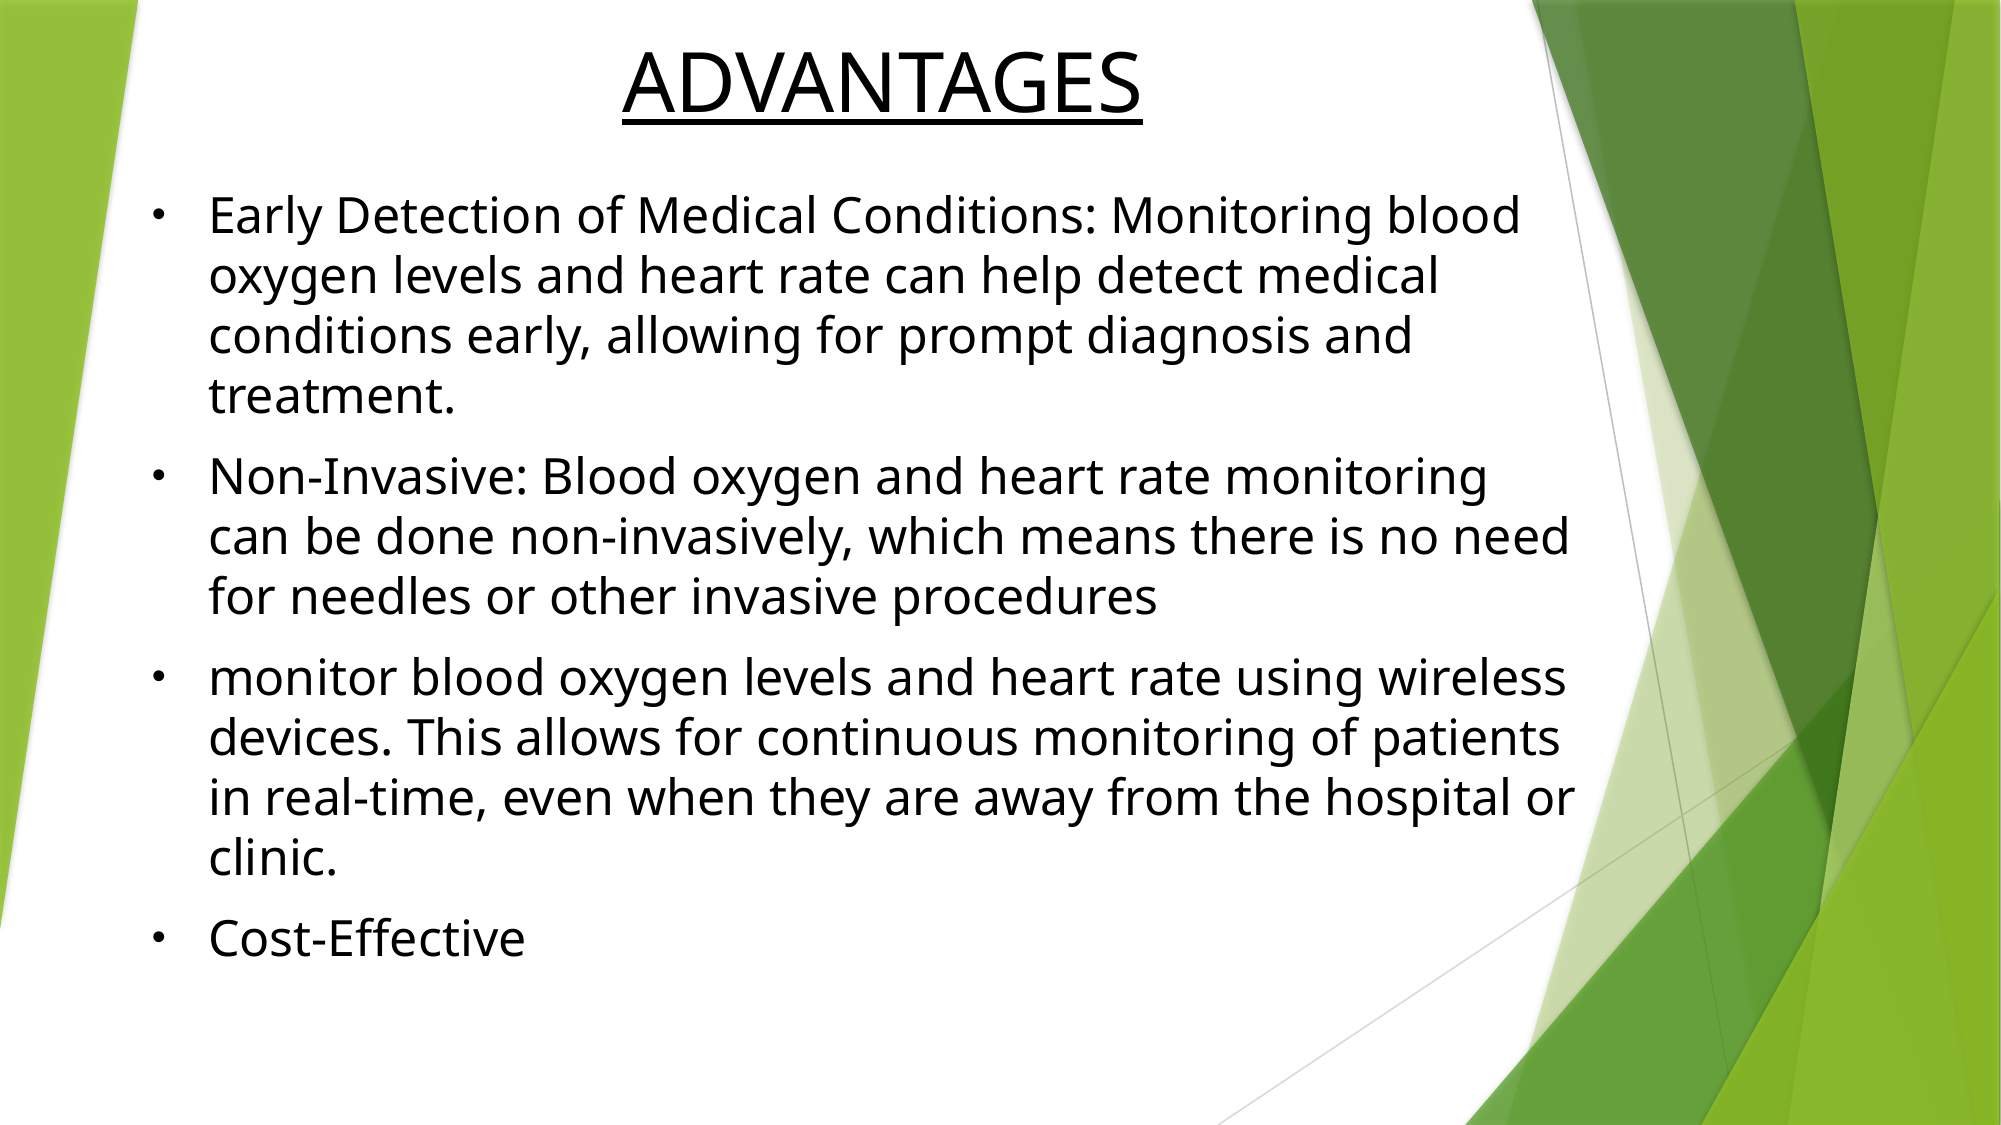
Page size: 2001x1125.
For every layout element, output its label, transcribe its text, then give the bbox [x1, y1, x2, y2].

title ADVANTAGES [332, 0, 1433, 137]
subtitle Early Detection of Medical Conditions: Monitoring blood oxygen levels and heart rate can help detect medical conditions early, allowing for prompt diagnosis and treatment. Non-Invasive: Blood oxygen and heart rate monitoring can be done non-invasively, which means there is no need for needles or other invasive procedures monitor blood oxygen levels and heart rate using wireless devices. This allows for continuous monitoring of patients in real-time, even when they are away from the hospital or clinic. Cost-Effective [136, 176, 1596, 1035]
